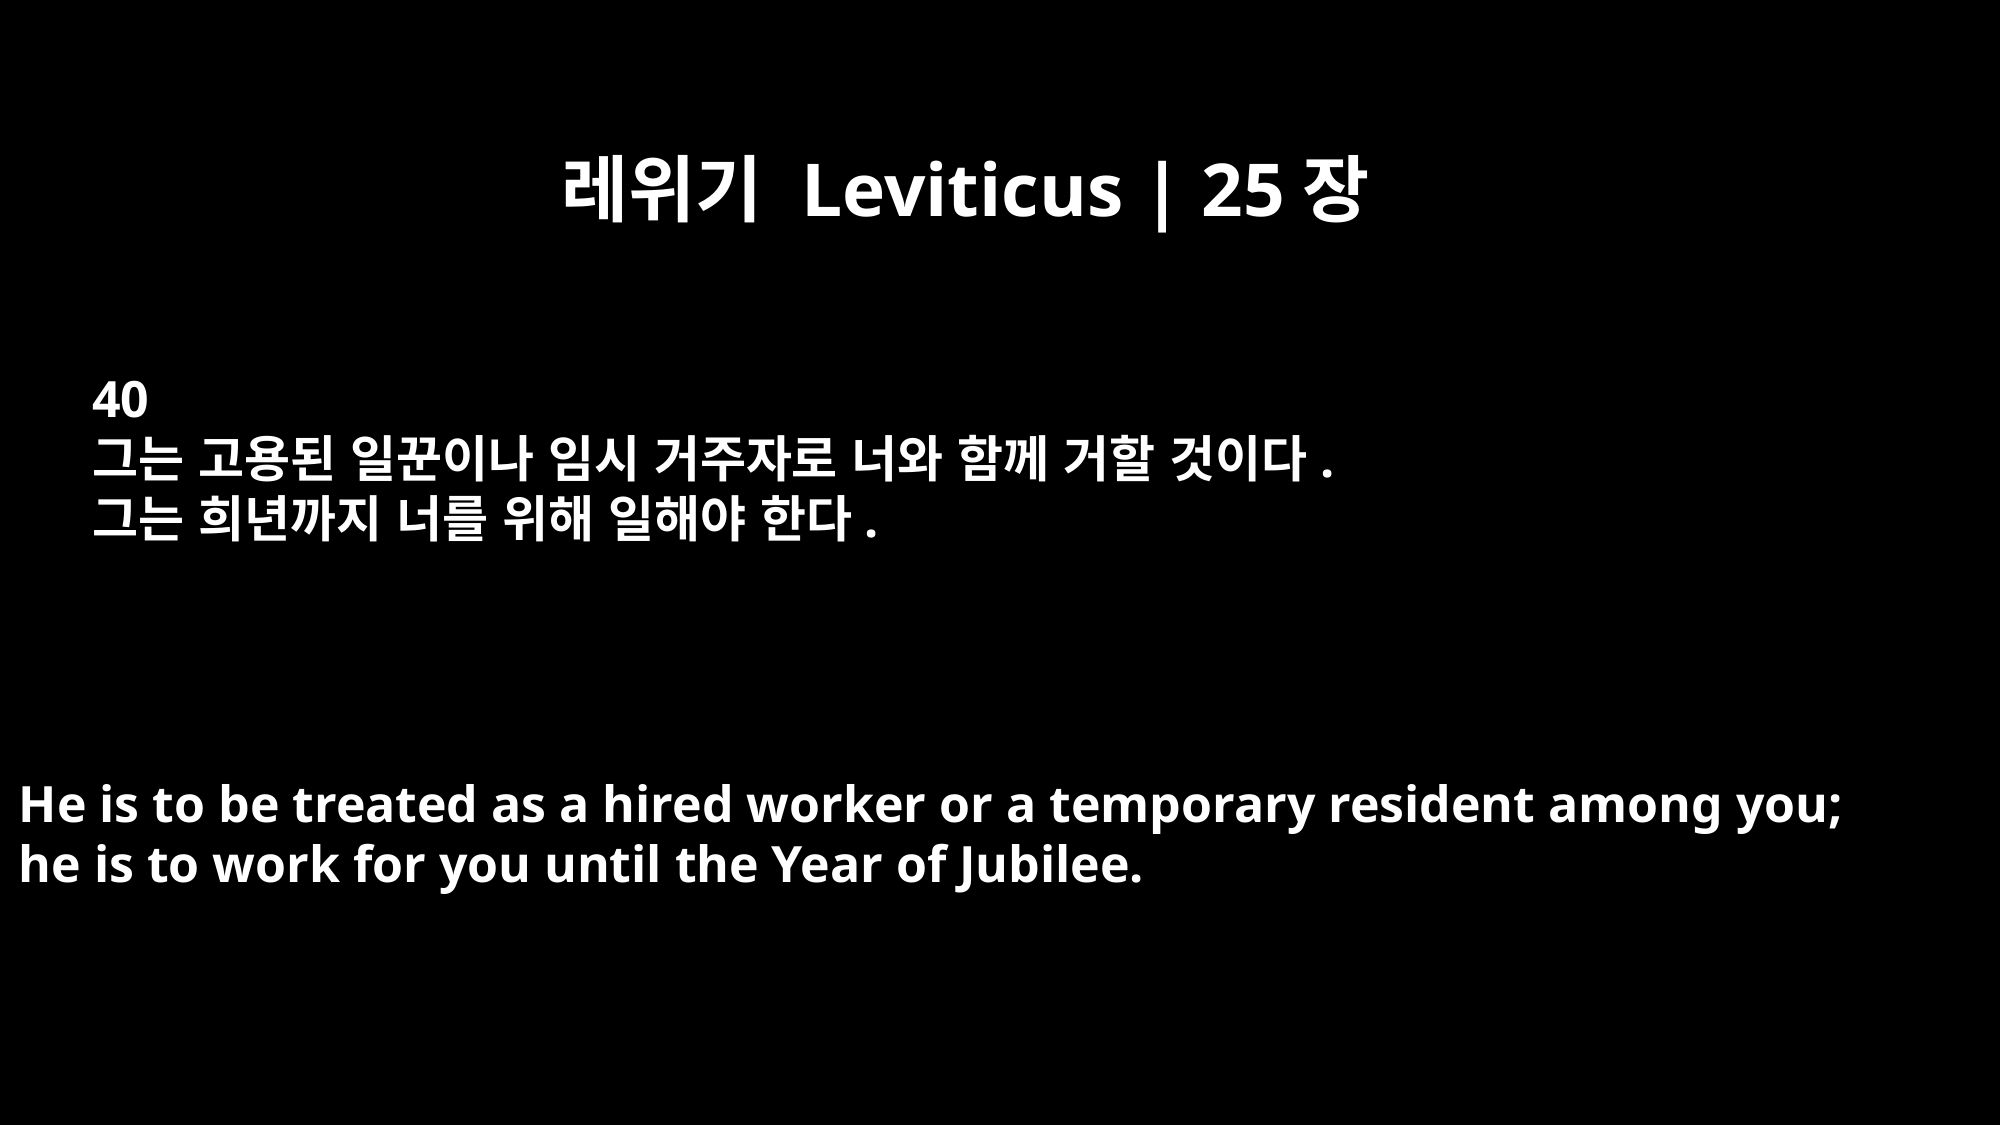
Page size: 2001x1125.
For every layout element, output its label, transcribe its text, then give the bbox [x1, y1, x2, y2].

text_box 40 그는 고용된 일꾼이나 임시 거주자로 너와 함께 거할 것이다. 그는 희년까지 너를 위해 일해야 한다. [77, 359, 1350, 555]
text_box 레위기 Leviticus | 25장 [546, 136, 1386, 239]
text_box He is to be treated as a hired worker or a temporary resident among you; he is to work for you until the Year of Jubilee. [4, 764, 1859, 900]
